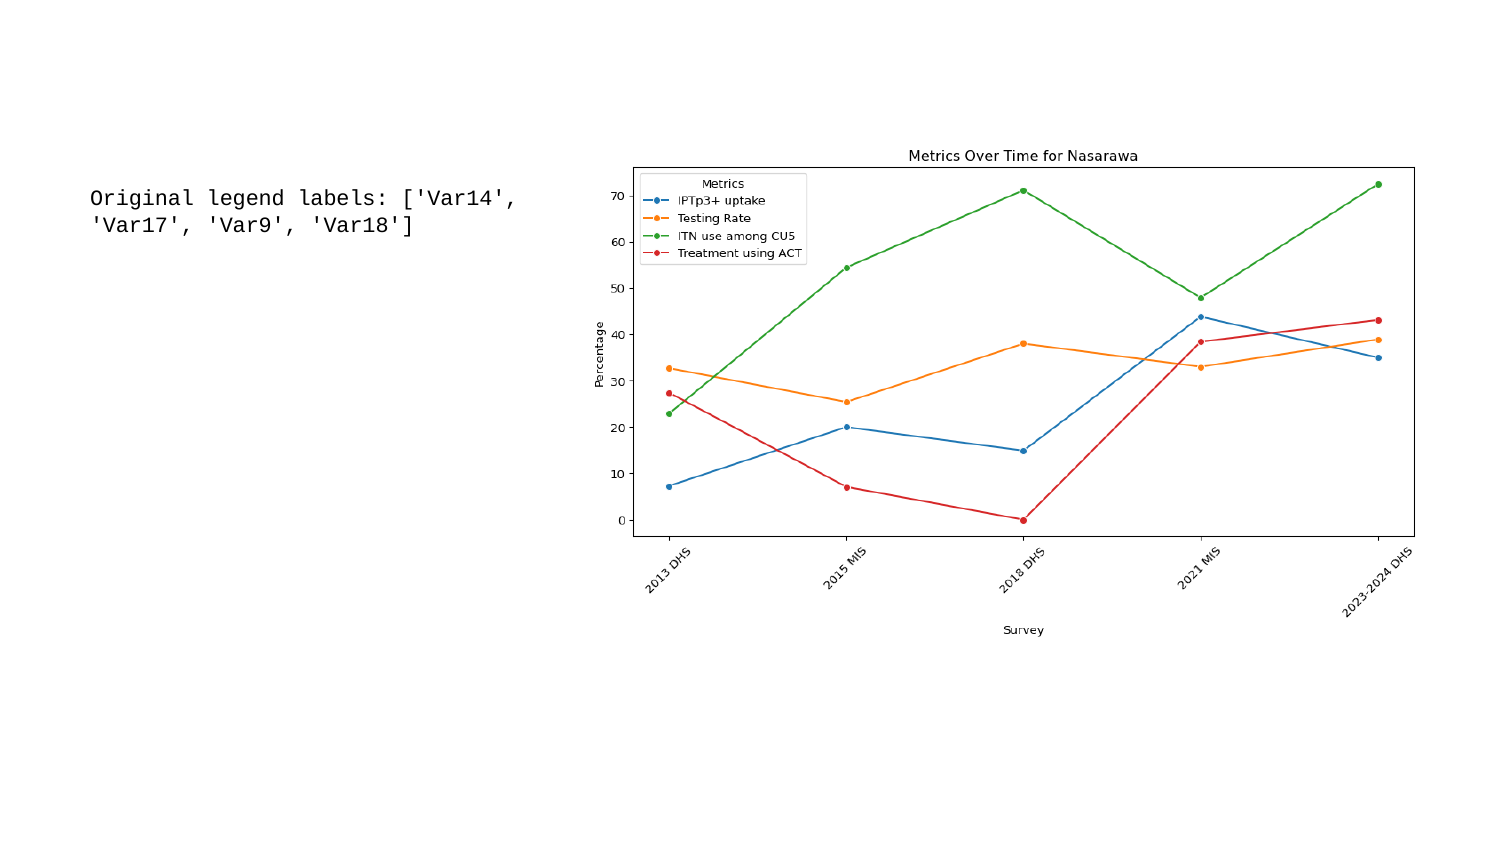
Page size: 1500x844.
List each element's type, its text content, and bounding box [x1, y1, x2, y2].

list Original legend labels: ['Var14', 'Var17', 'Var9', 'Var18'] [75, 176, 569, 754]
picture [585, 141, 1424, 644]
